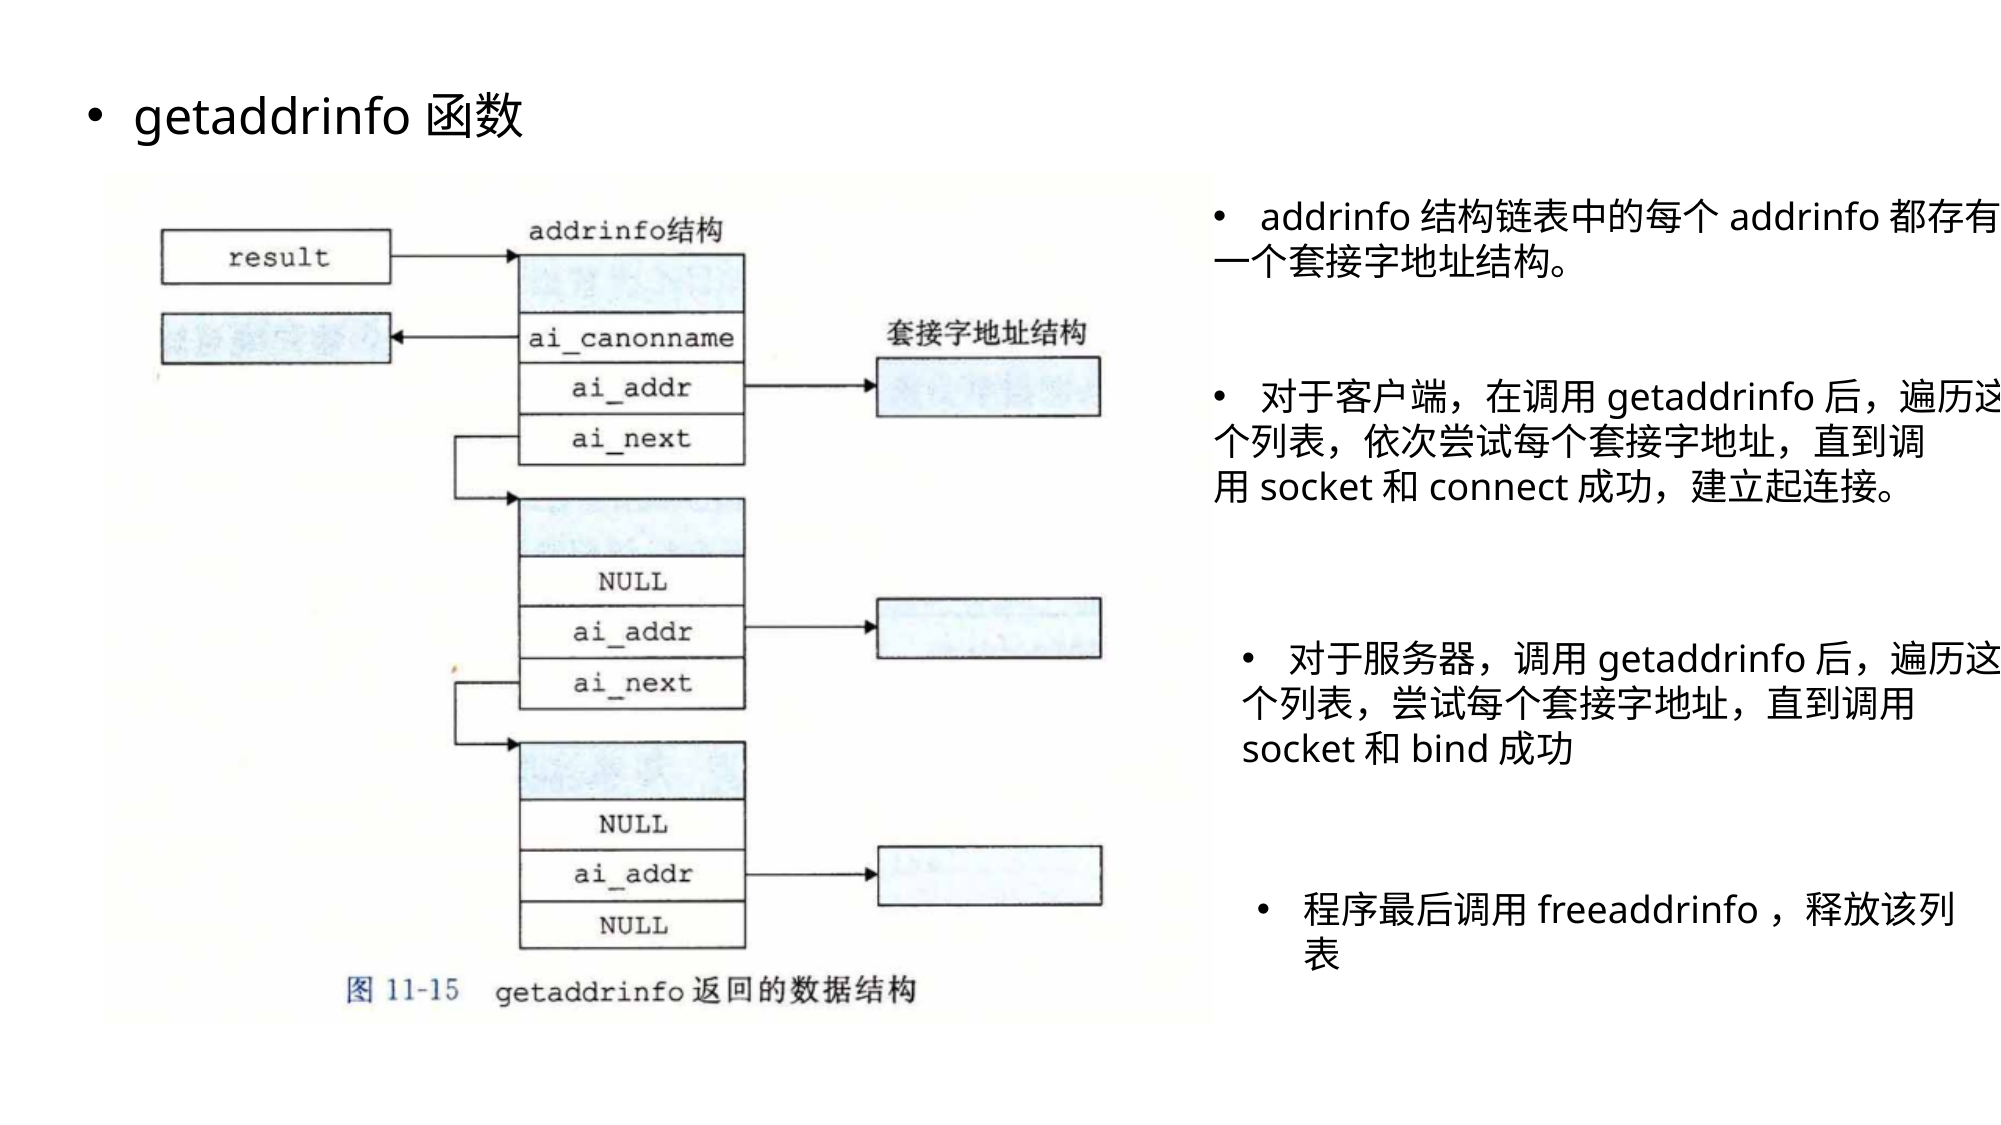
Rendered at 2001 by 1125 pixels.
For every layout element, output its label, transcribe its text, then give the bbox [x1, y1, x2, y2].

text_box 程序最后调用freeaddrinfo，释放该列表 [1242, 878, 1985, 984]
text_box 对于服务器，调用getaddrinfo后，遍历这 个列表，尝试每个套接字地址，直到调用 socket和bind成功 [1227, 628, 2000, 778]
text_box getaddrinfo函数 [71, 76, 561, 152]
picture [105, 173, 1214, 1024]
text_box addrinfo结构链表中的每个addrinfo都存有 一个套接字地址结构。 对于客户端，在调用getaddrinfo后，遍历这 个列表，依次尝试每个套接字地址，直到调 用socket和connect成功，建立起连接。 [1214, 185, 2000, 516]
